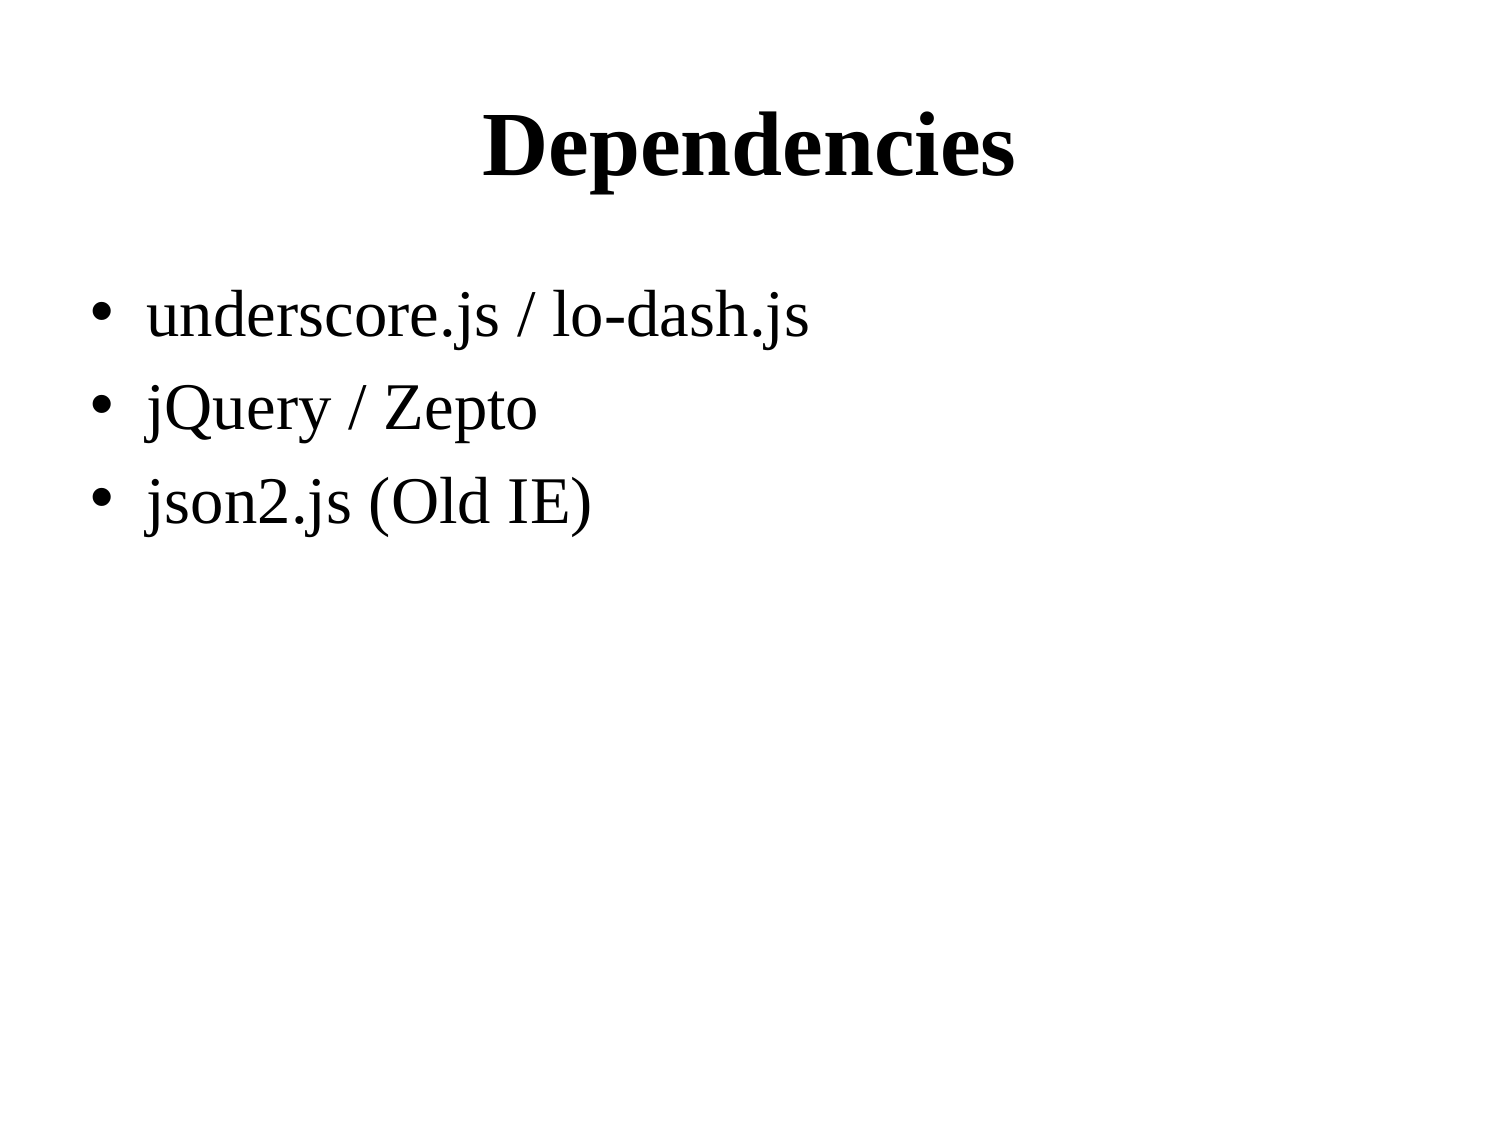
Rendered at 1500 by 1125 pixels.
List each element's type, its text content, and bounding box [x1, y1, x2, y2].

title Dependencies [75, 45, 1425, 233]
list underscore.js / lo-dash.js jQuery / Zepto json2.js (Old IE) [75, 262, 1425, 1005]
